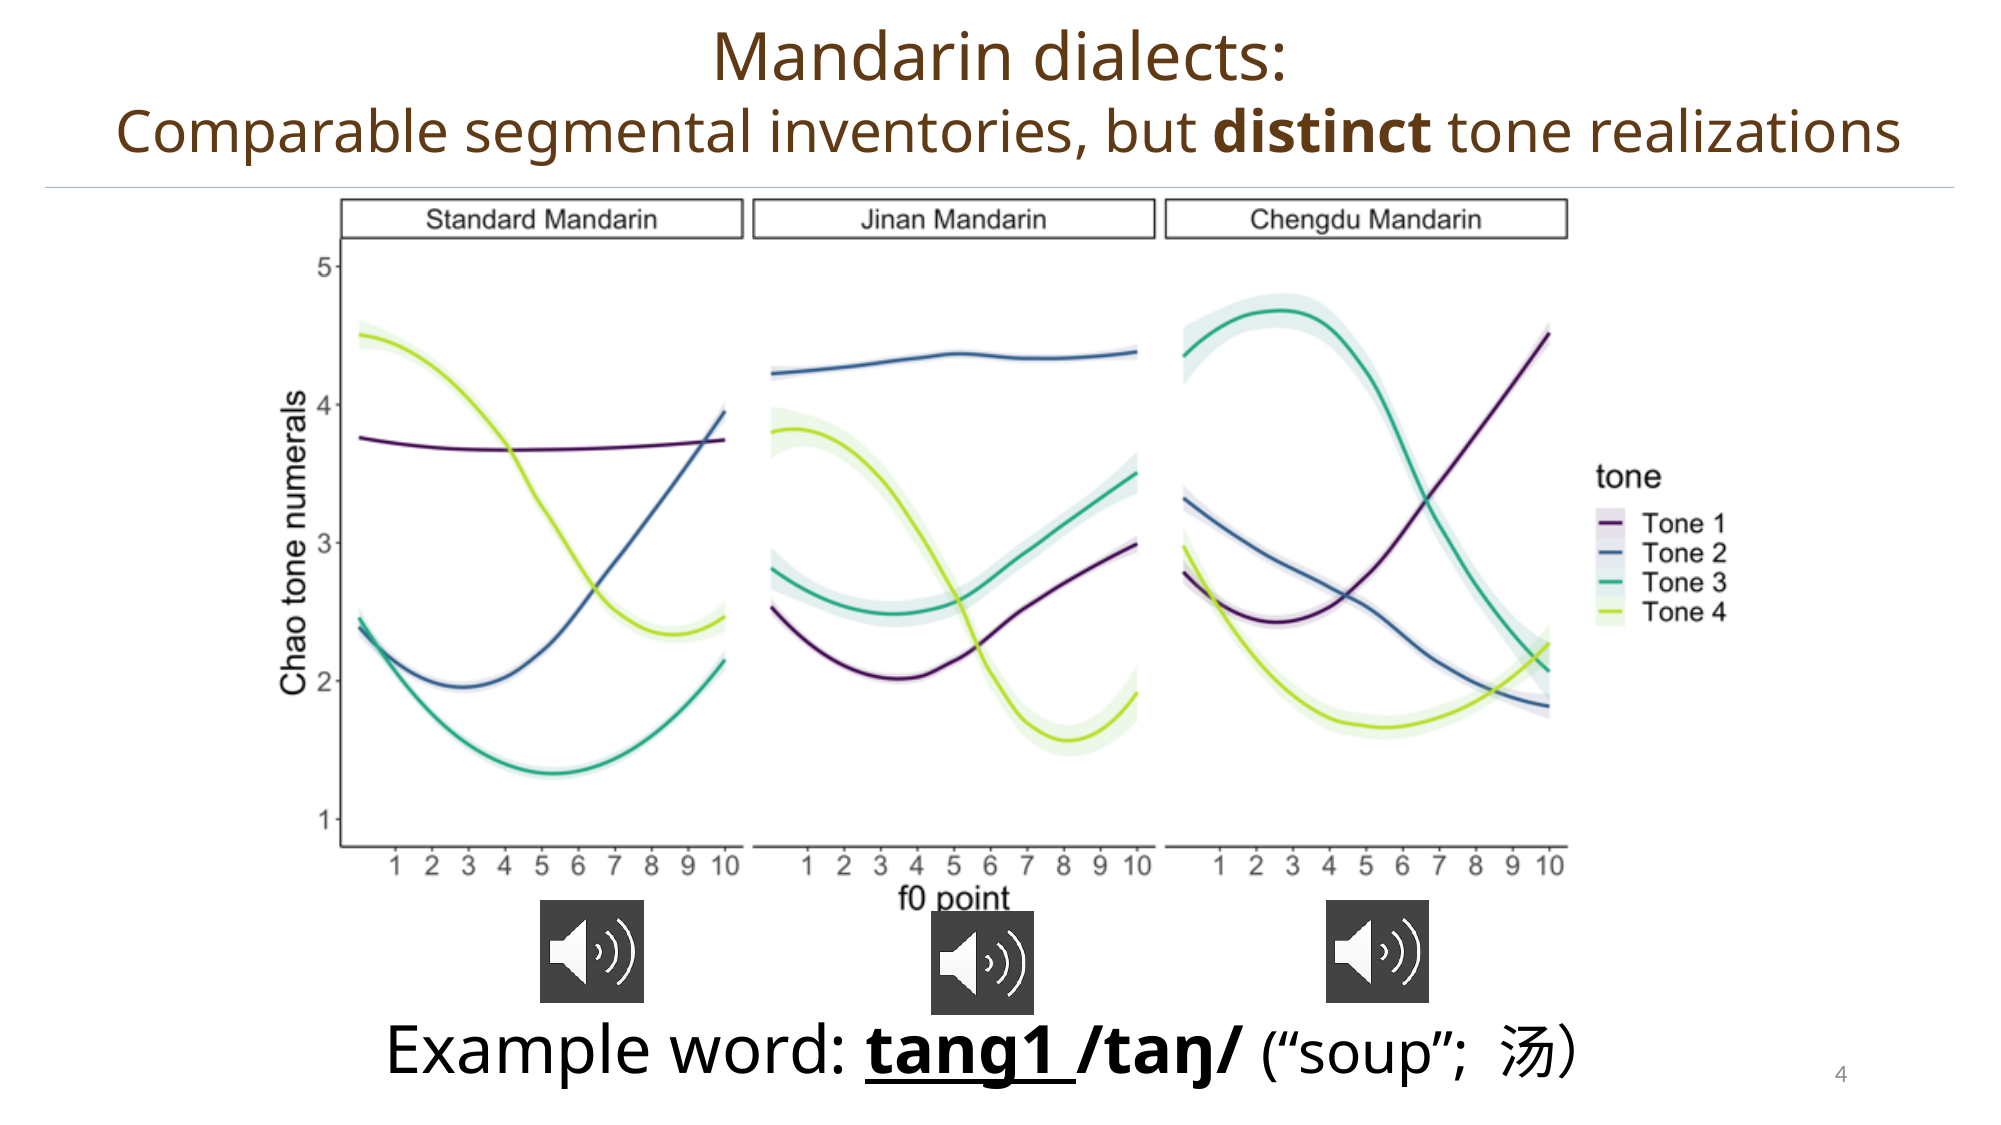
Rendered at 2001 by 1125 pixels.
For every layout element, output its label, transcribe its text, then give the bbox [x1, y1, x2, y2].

slide_number 4 [1664, 1042, 1863, 1103]
text_box Mandarin dialects: Comparable segmental inventories, but distinct tone realizations [84, 1, 1934, 176]
title Example word: tang1 /taŋ/ (“soup”; 汤） [335, 999, 1664, 1105]
picture [271, 189, 1747, 1016]
